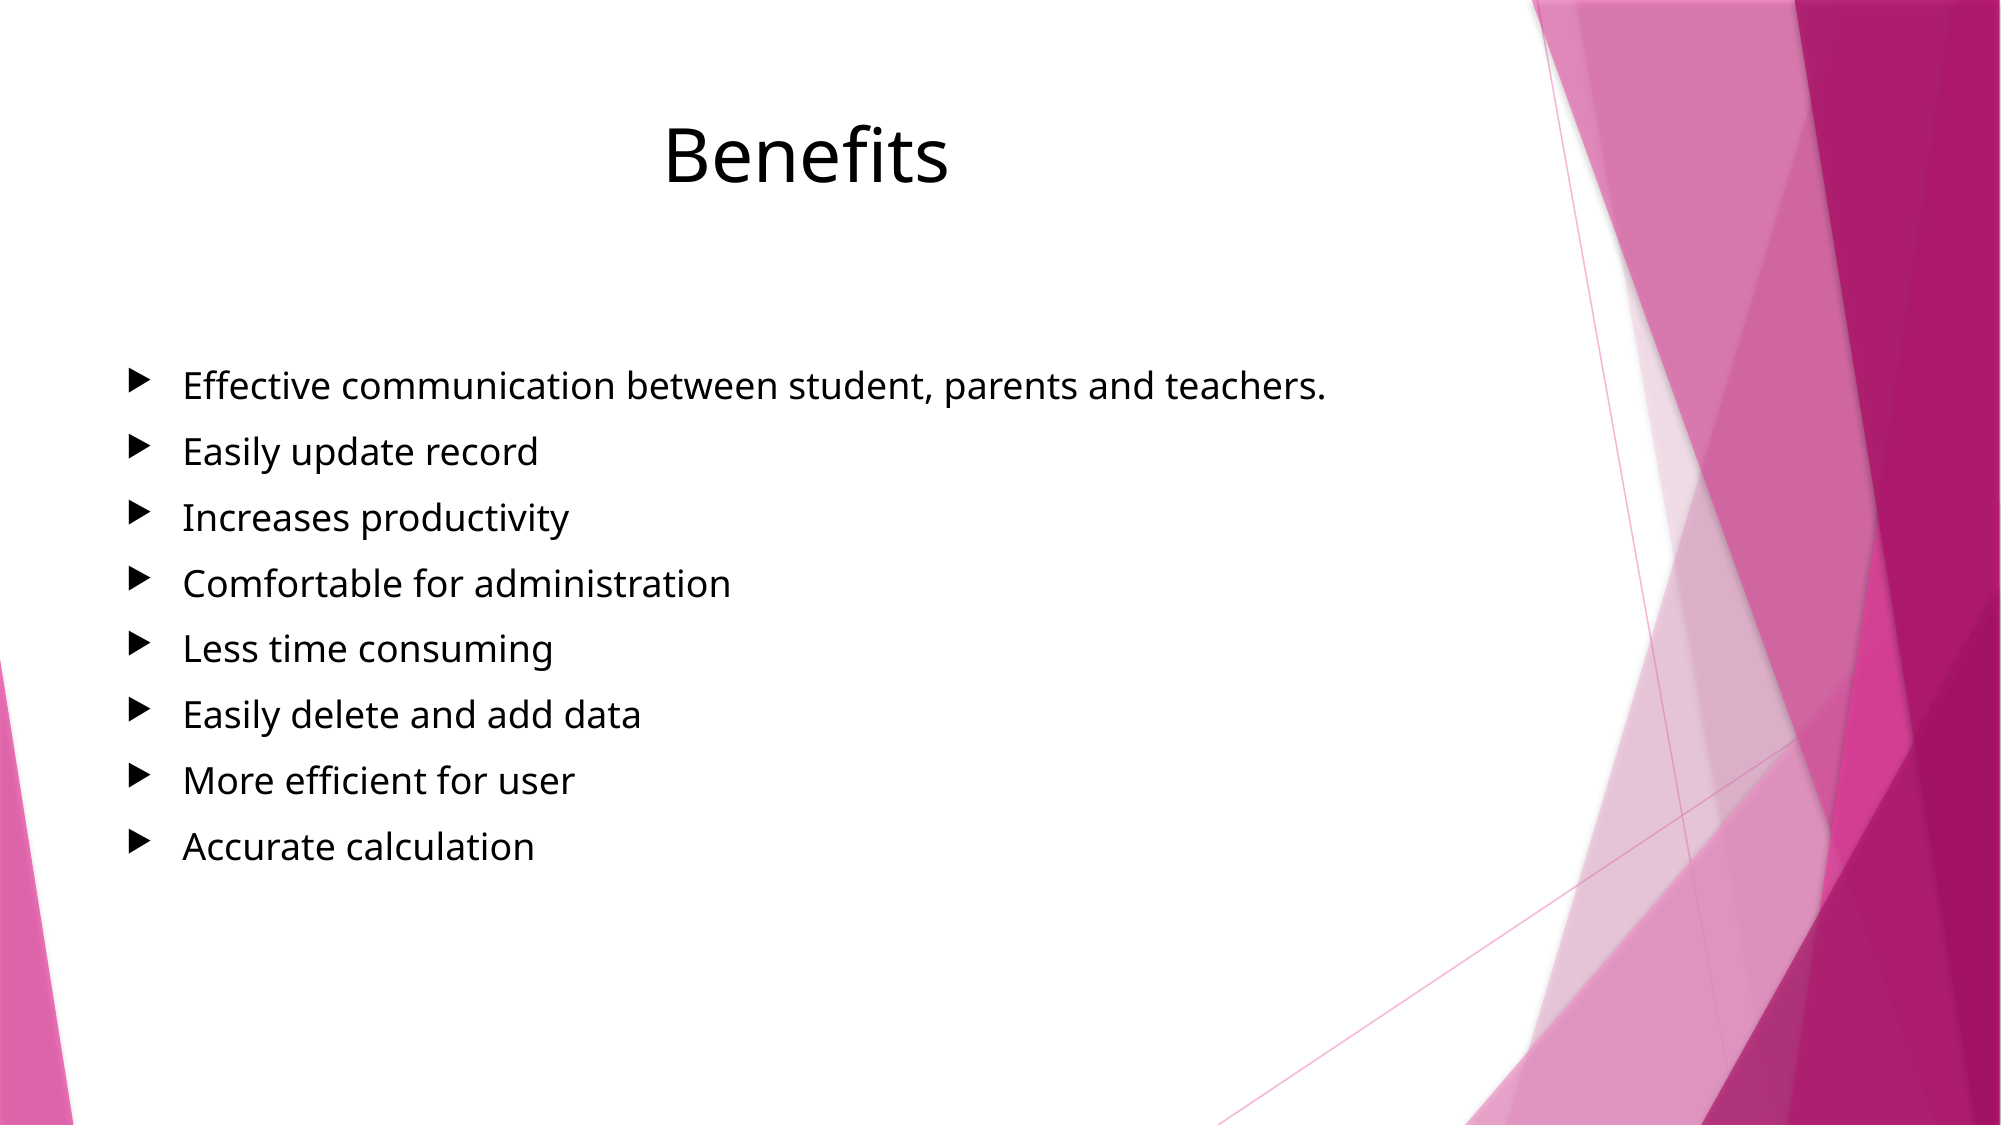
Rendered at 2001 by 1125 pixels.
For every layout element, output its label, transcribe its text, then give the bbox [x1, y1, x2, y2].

list Effective communication between student, parents and teachers. Easily update record Increases productivity Comfortable for administration Less time consuming Easily delete and add data More efficient for user Accurate calculation [111, 354, 1522, 992]
title Benefits [111, 99, 1522, 317]
